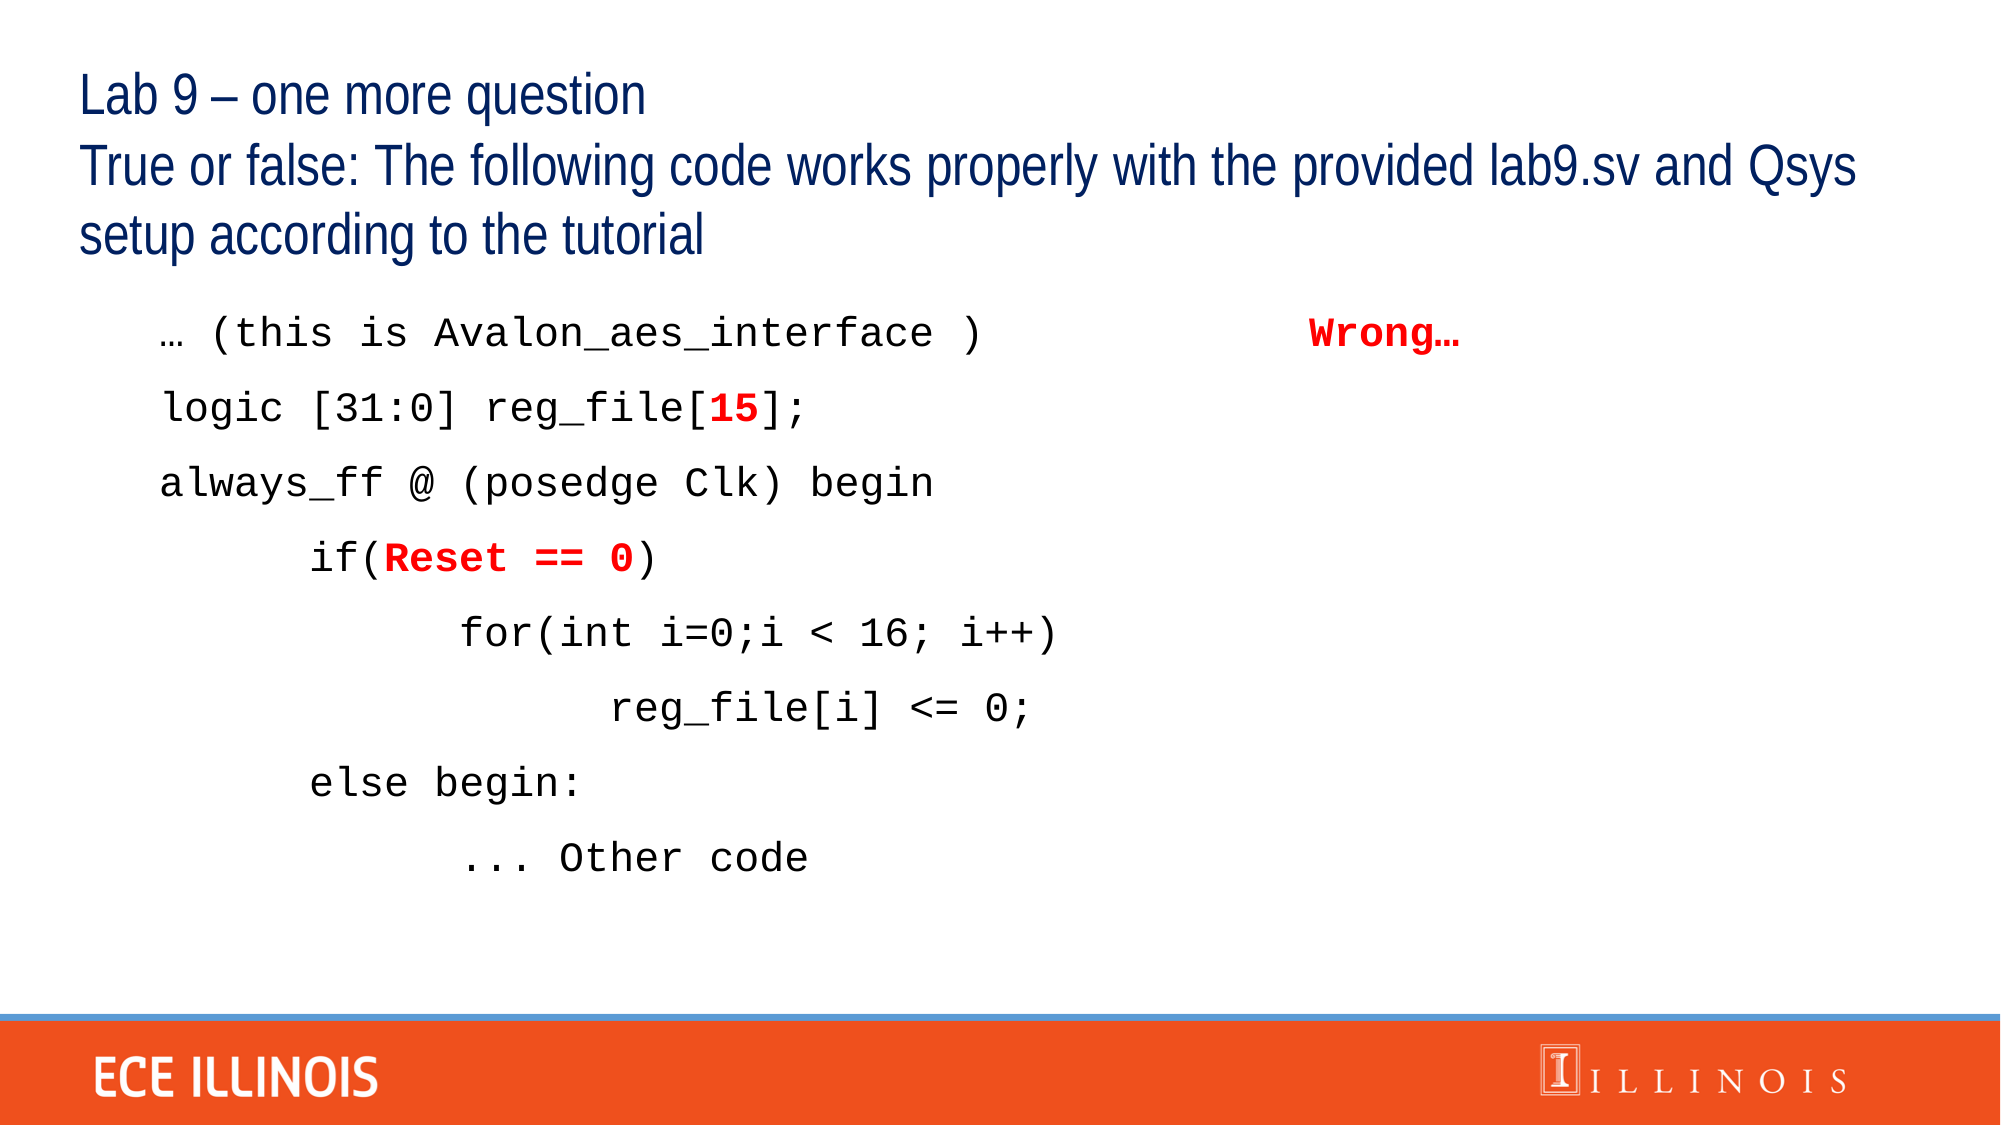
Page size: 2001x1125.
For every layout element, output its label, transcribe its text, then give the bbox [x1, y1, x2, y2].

picture [0, 0, 2001, 1125]
text_box … (this is Avalon_aes_interface ) Wrong… logic [31:0] reg_file[15]; always_ff @ (posedge Clk) begin if(Reset == 0) for(int i=0;i < 16; i++) reg_file[i] <= 0; else begin: ... Other code [144, 162, 1829, 888]
text_box Lab 9 – one more question True or false: The following code works properly with the provided lab9.sv and Qsys setup according to the tutorial [64, 49, 1874, 275]
